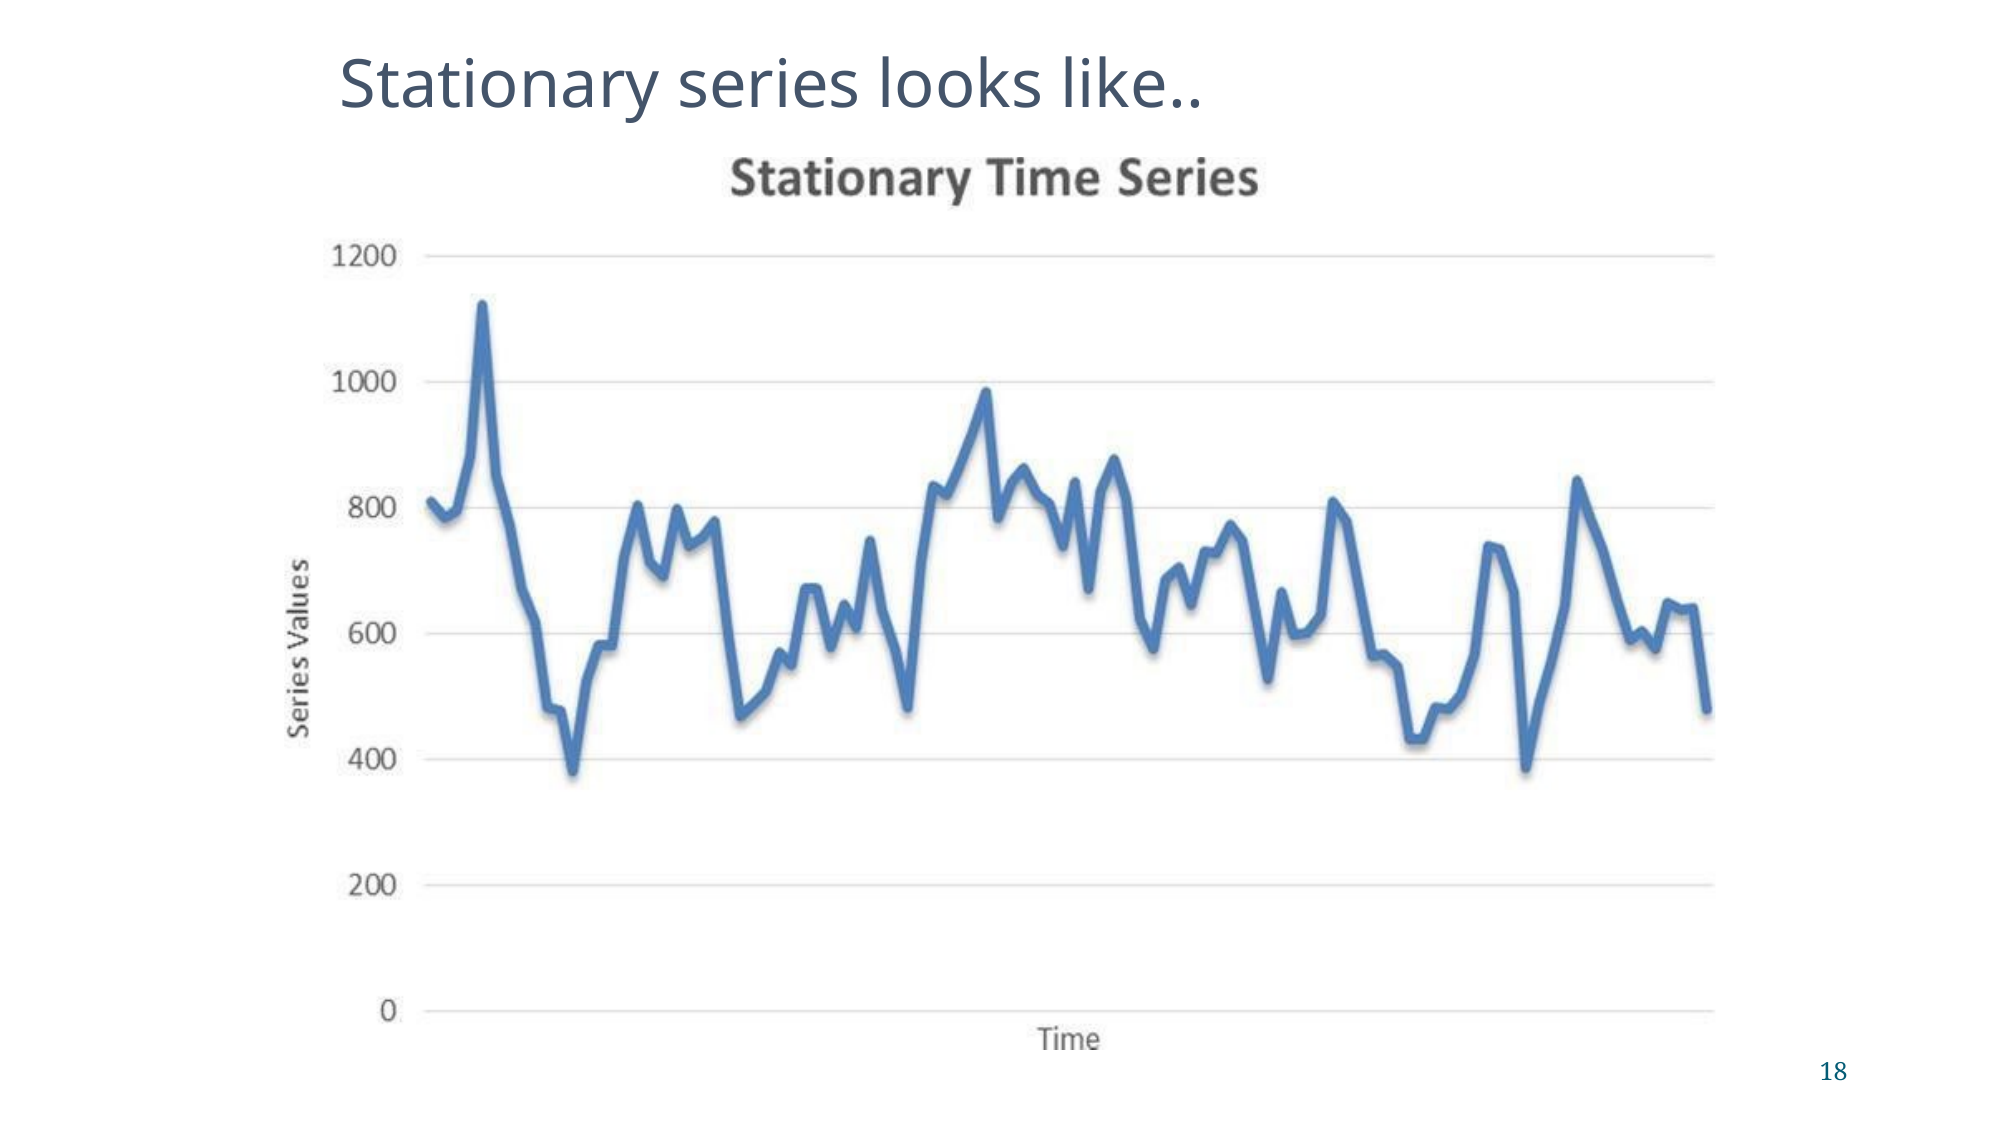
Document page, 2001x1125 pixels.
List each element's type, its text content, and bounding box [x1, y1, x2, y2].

text_box Stationary series looks like.. [337, 38, 1238, 121]
slide_number 18 [1412, 1042, 1863, 1103]
text_box [284, 157, 1716, 1050]
